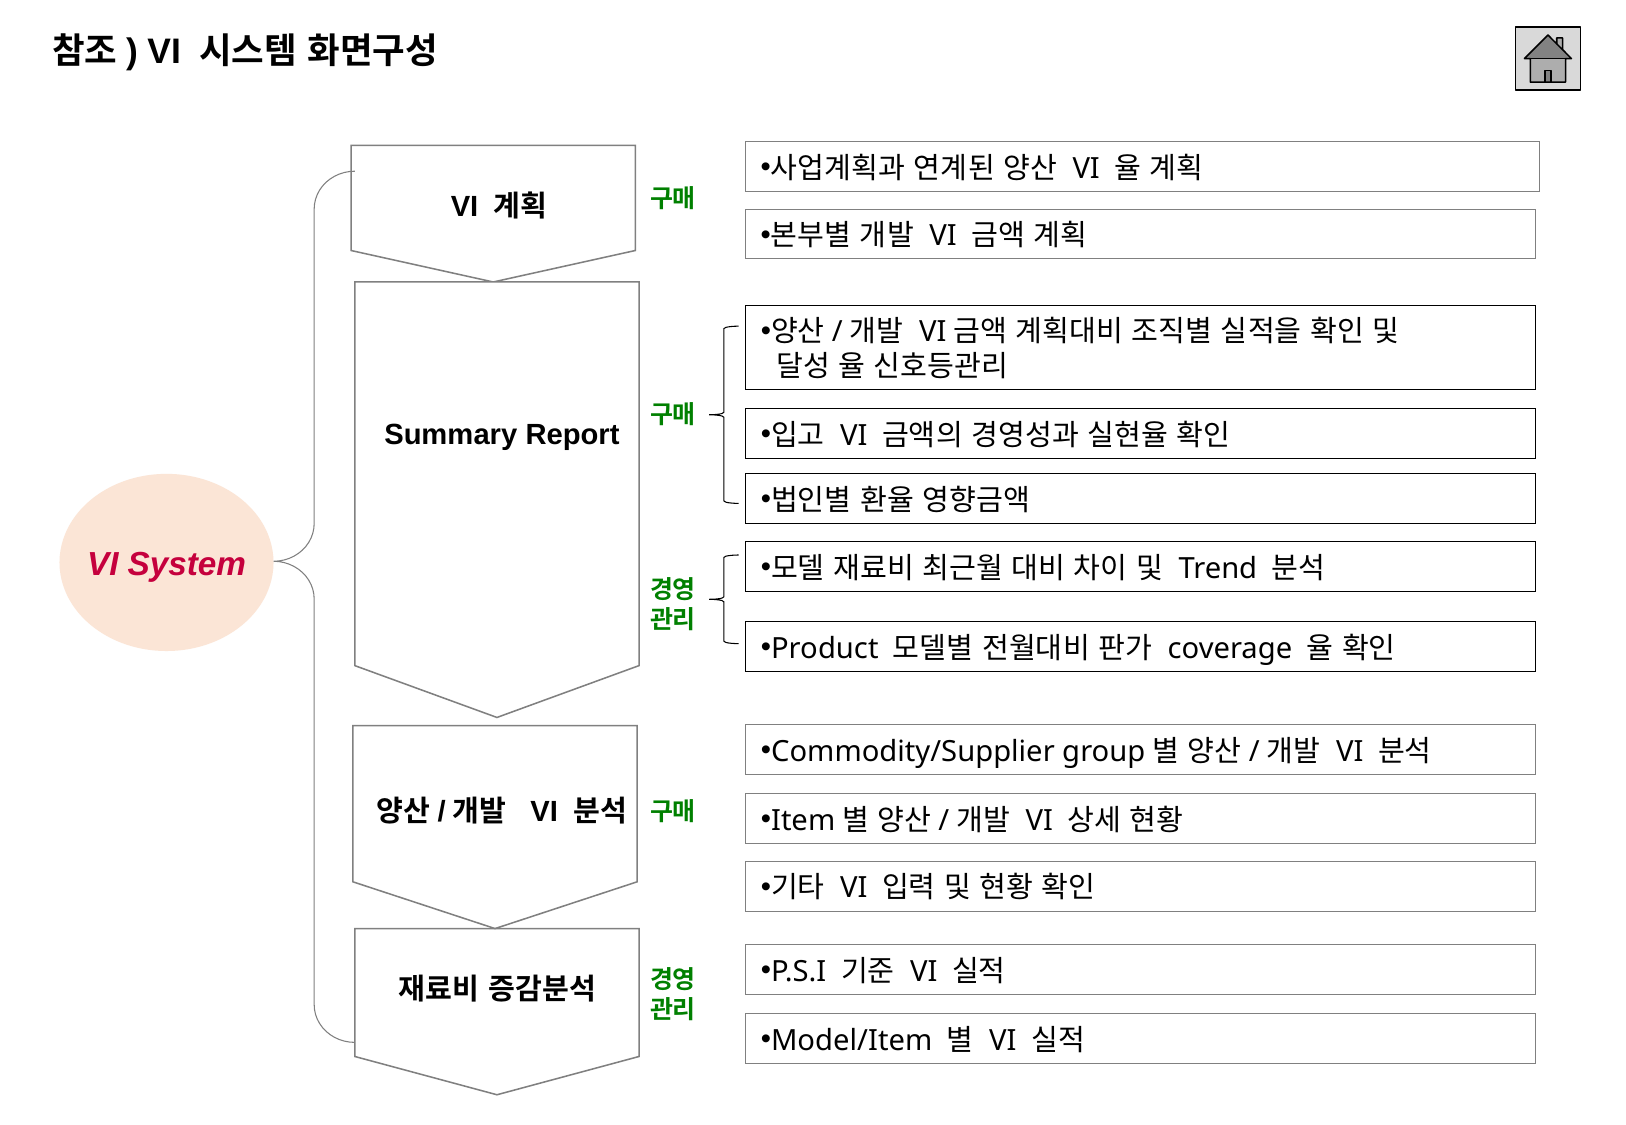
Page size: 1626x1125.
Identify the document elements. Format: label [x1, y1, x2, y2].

text_box [59, 141, 1540, 1096]
text_box [37, 9, 924, 90]
text_box [1515, 27, 1581, 90]
text_box [745, 473, 1536, 524]
text_box [745, 861, 1536, 912]
